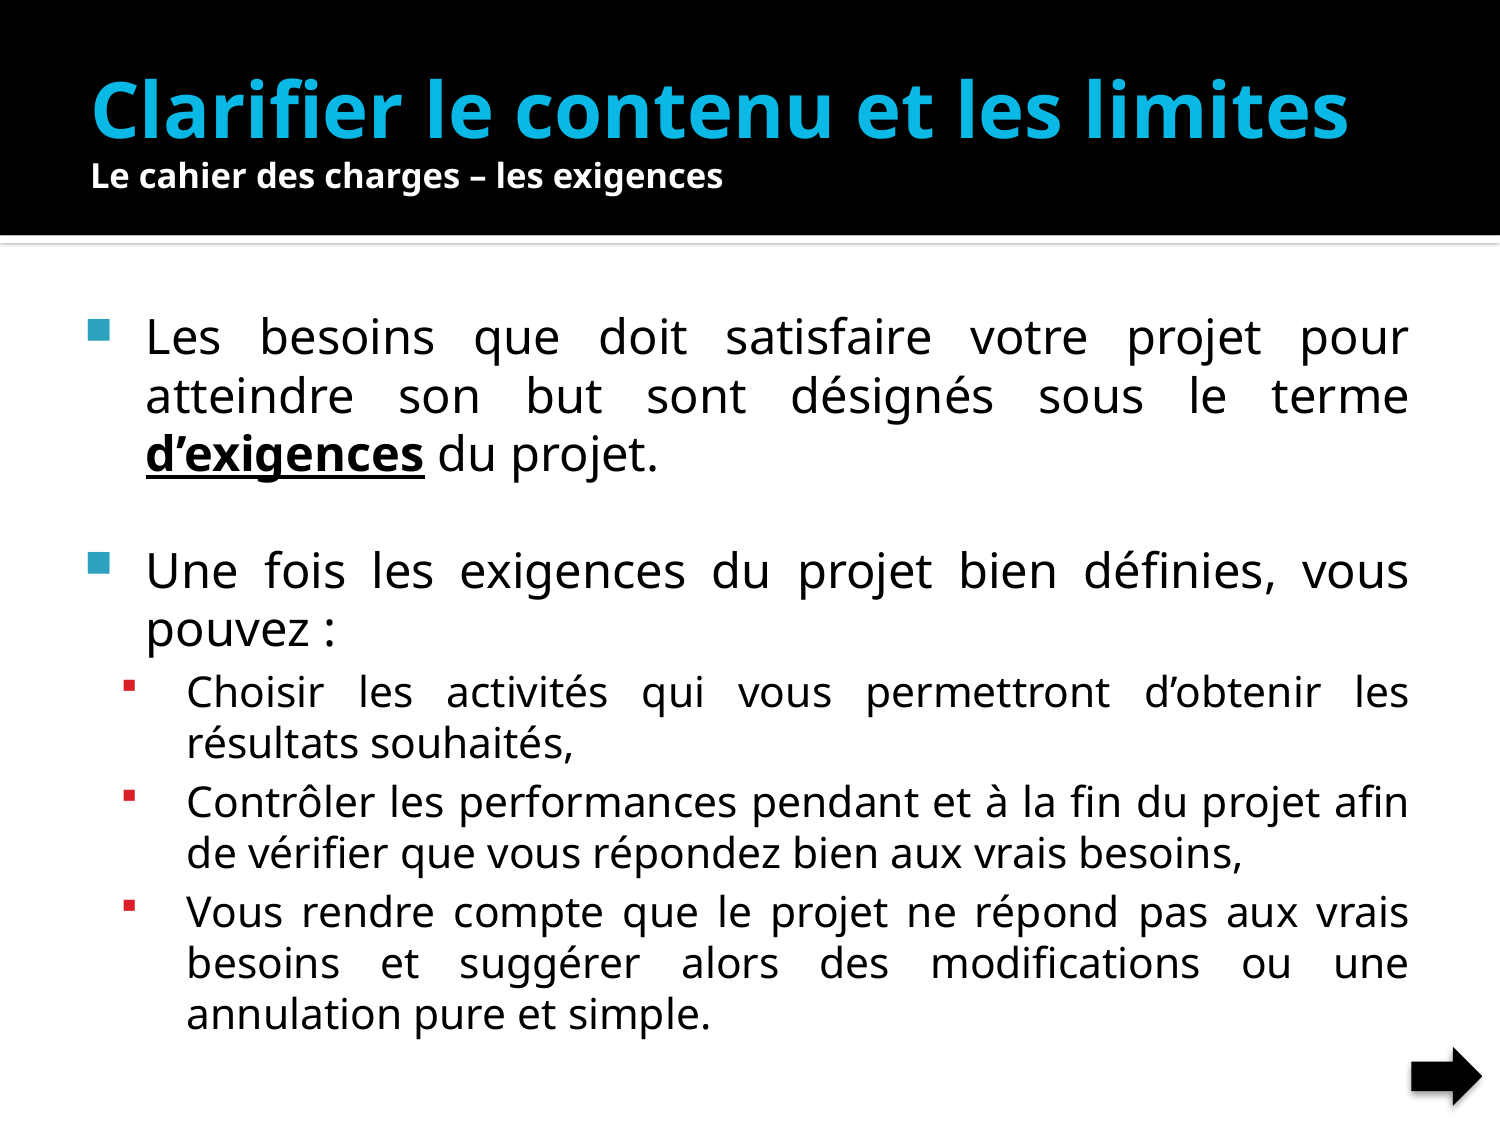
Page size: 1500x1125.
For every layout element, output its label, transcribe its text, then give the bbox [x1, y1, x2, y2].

text_box [1411, 1046, 1483, 1106]
list Les besoins que doit satisfaire votre projet pour atteindre son but sont désignés sous le terme d’exigences du projet. Une fois les exigences du projet bien définies, vous pouvez : Choisir les activités qui vous permettront d’obtenir les résultats souhaités, Contrôler les performances pendant et à la fin du projet afin de vérifier que vous répondez bien aux vrais besoins, Vous rendre compte que le projet ne répond pas aux vrais besoins et suggérer alors des modifications ou une annulation pure et simple. [75, 291, 1425, 1050]
title Clarifier le contenu et les limites Le cahier des charges – les exigences [75, 25, 1425, 231]
